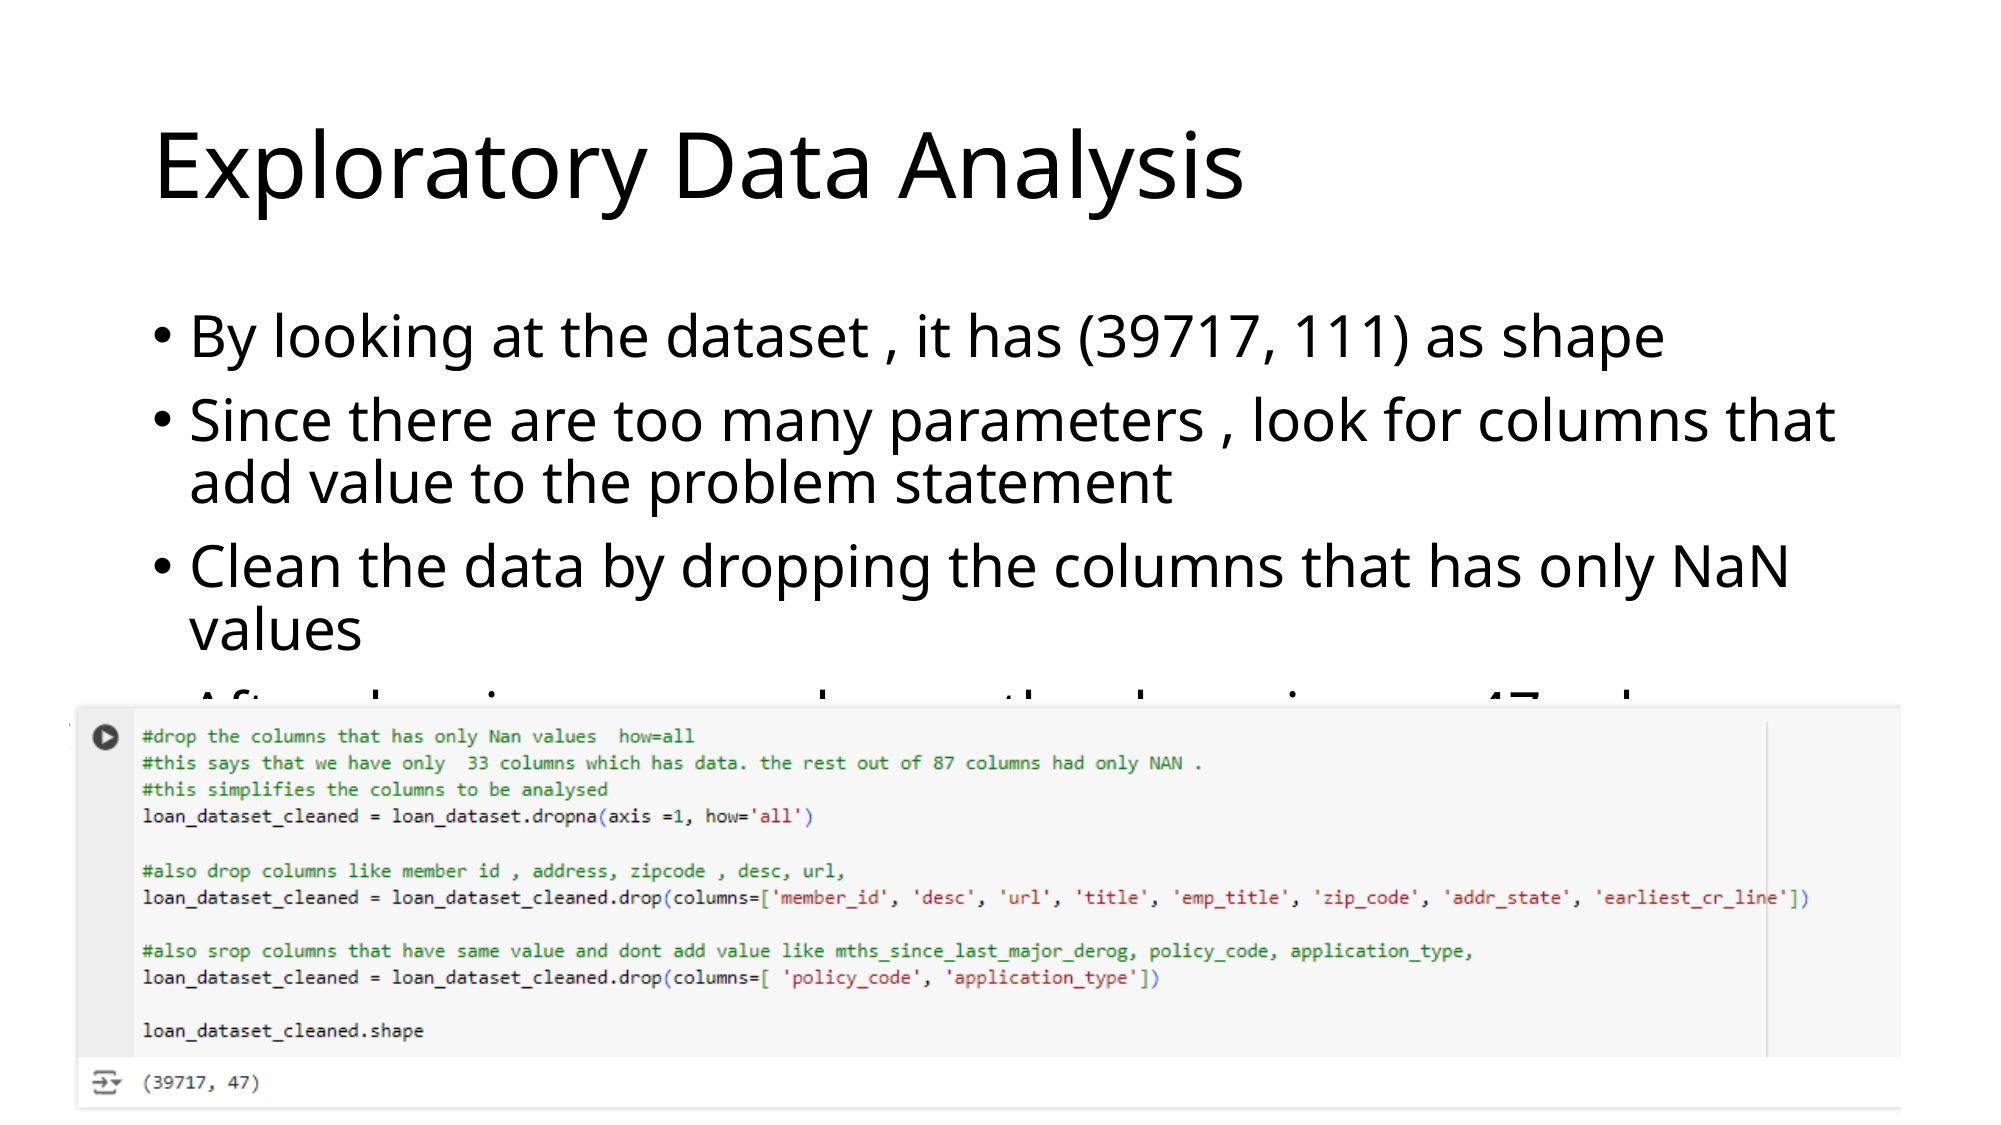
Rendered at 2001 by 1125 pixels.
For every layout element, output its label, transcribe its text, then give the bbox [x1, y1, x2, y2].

list By looking at the dataset , it has (39717, 111) as shape Since there are too many parameters , look for columns that add value to the problem statement Clean the data by dropping the columns that has only NaN values After cleaning some columns the shape is now 47 columns [137, 299, 1863, 699]
picture [69, 699, 1902, 1125]
title Exploratory Data Analysis [137, 59, 1863, 278]
